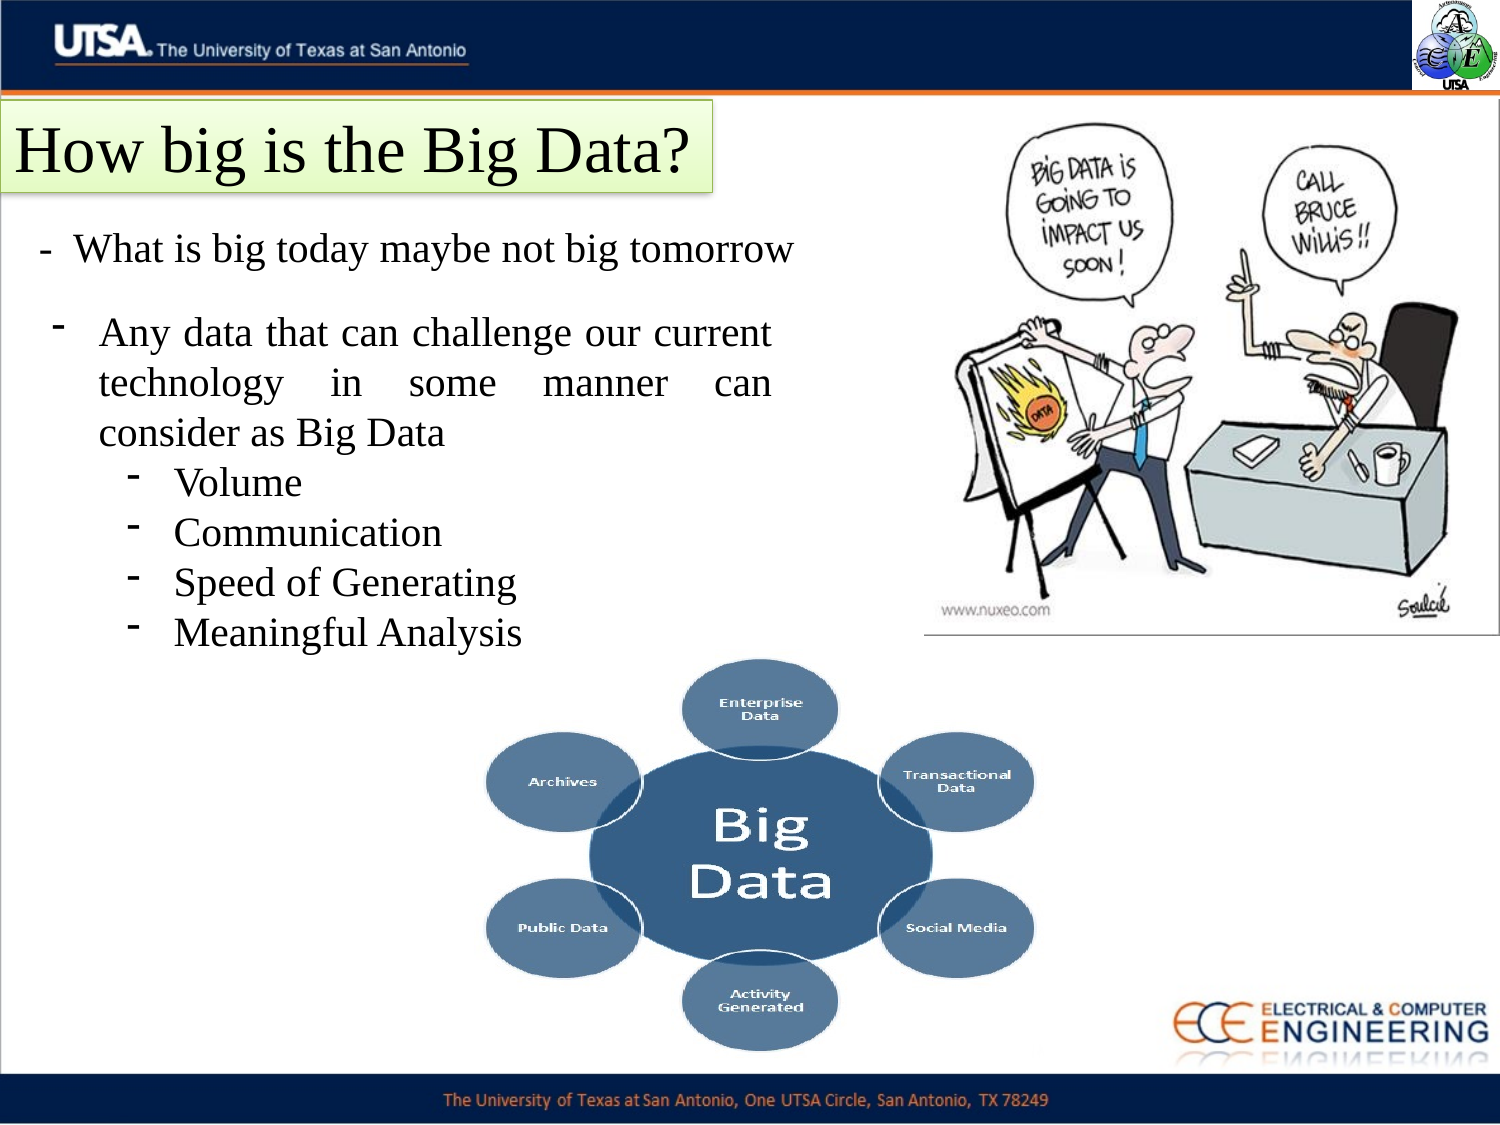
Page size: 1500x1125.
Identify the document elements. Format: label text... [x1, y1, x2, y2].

text_box - What is big today maybe not big tomorrow [24, 213, 811, 278]
picture [0, 0, 1500, 1125]
text_box How big is the Big Data? [0, 99, 713, 193]
text_box Any data that can challenge our current technology in some manner can consider as Big Data Volume Communication Speed of Generating Meaningful Analysis [36, 297, 788, 713]
